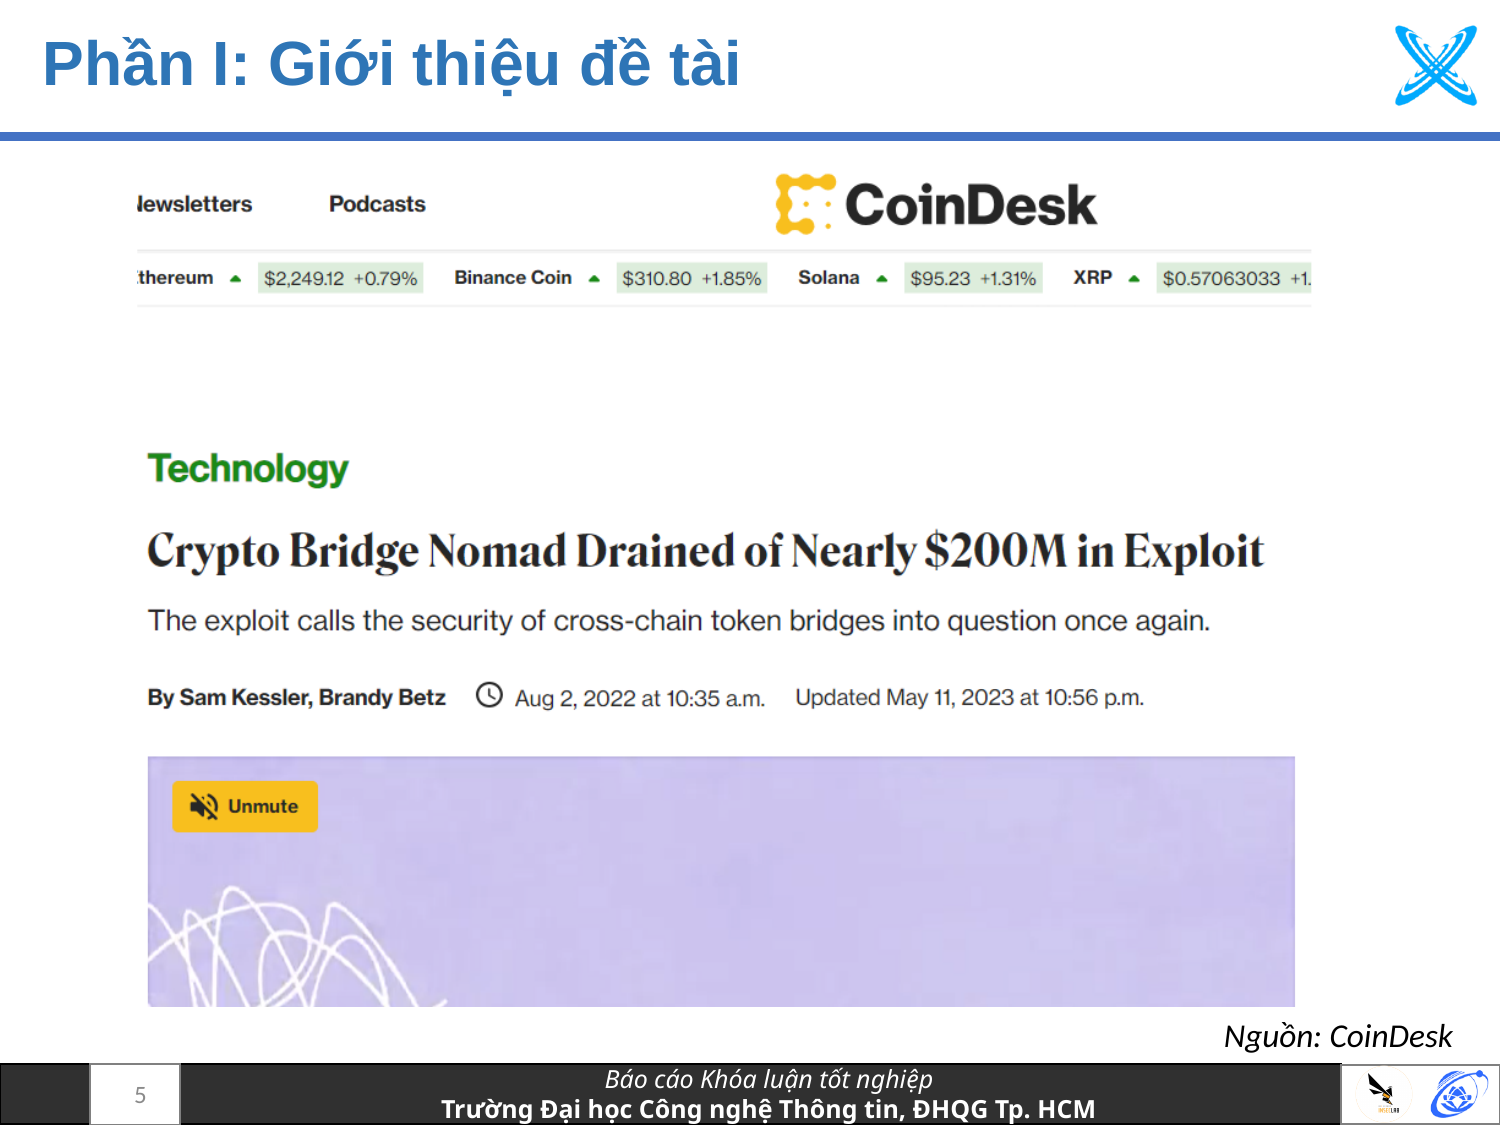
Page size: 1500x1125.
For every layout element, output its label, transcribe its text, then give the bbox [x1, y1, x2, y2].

picture [1352, 1062, 1416, 1125]
slide_number 5 [95, 1063, 162, 1124]
picture [137, 164, 1312, 1007]
title Phần I: Giới thiệu đề tài [27, 23, 1376, 108]
picture [1426, 1053, 1495, 1125]
picture [1377, 5, 1493, 125]
text_box Nguồn: CoinDesk [31, 1006, 1469, 1062]
